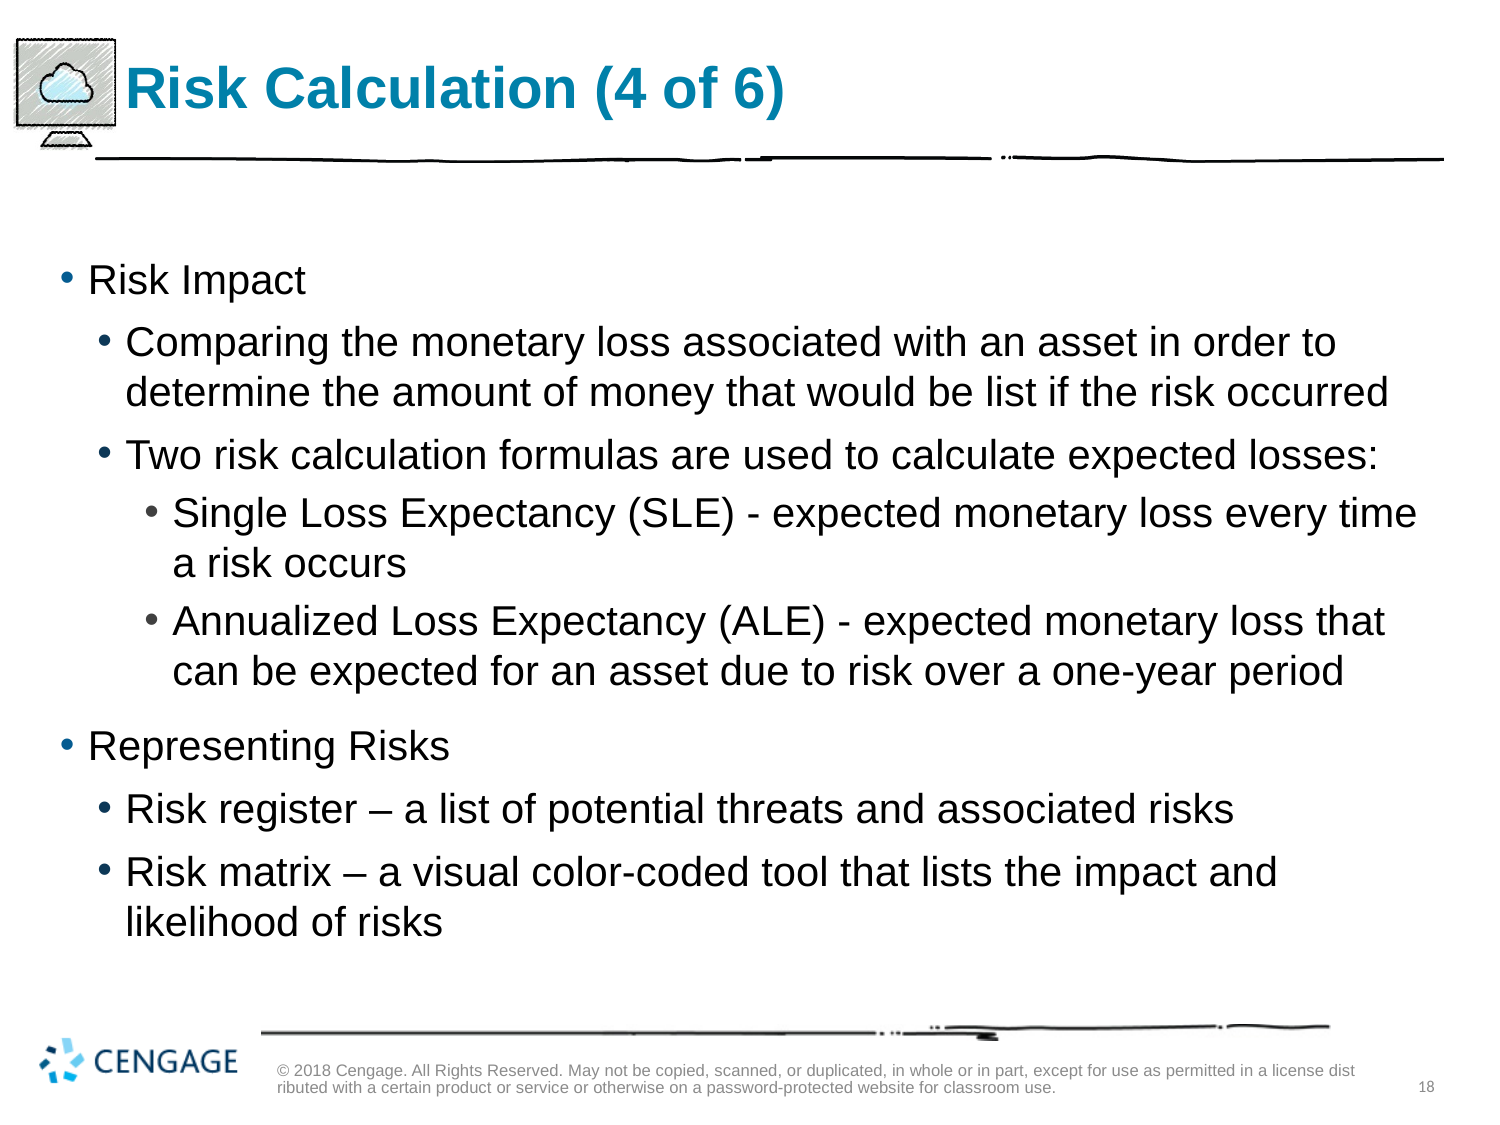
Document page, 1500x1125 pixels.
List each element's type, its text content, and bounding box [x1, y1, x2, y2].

footer © 2018 Cengage. All Rights Reserved. May not be copied, scanned, or duplicated, in whole or in part, except for use as permitted in a license distributed with a certain product or service or otherwise on a password-protected website for classroom use. [262, 1050, 1375, 1091]
picture [95, 155, 1444, 163]
picture [261, 1024, 1331, 1041]
picture [13, 36, 117, 151]
title Risk Calculation (4 of 6) [125, 61, 1442, 122]
list Risk Impact Comparing the monetary loss associated with an asset in order to determine the amount of money that would be list if the risk occurred Two risk calculation formulas are used to calculate expected losses: Single Loss Expectancy (S L E) - expected monetary loss every time a risk occurs Annualized Loss Expectancy (A L E) - expected monetary loss that can be expected for an asset due to risk over a one-year period Representing Risks Risk register – a list of potential threats and associated risks Risk matrix – a visual color-coded tool that lists the impact and likelihood of risks [59, 252, 1441, 955]
picture [19, 1024, 250, 1096]
